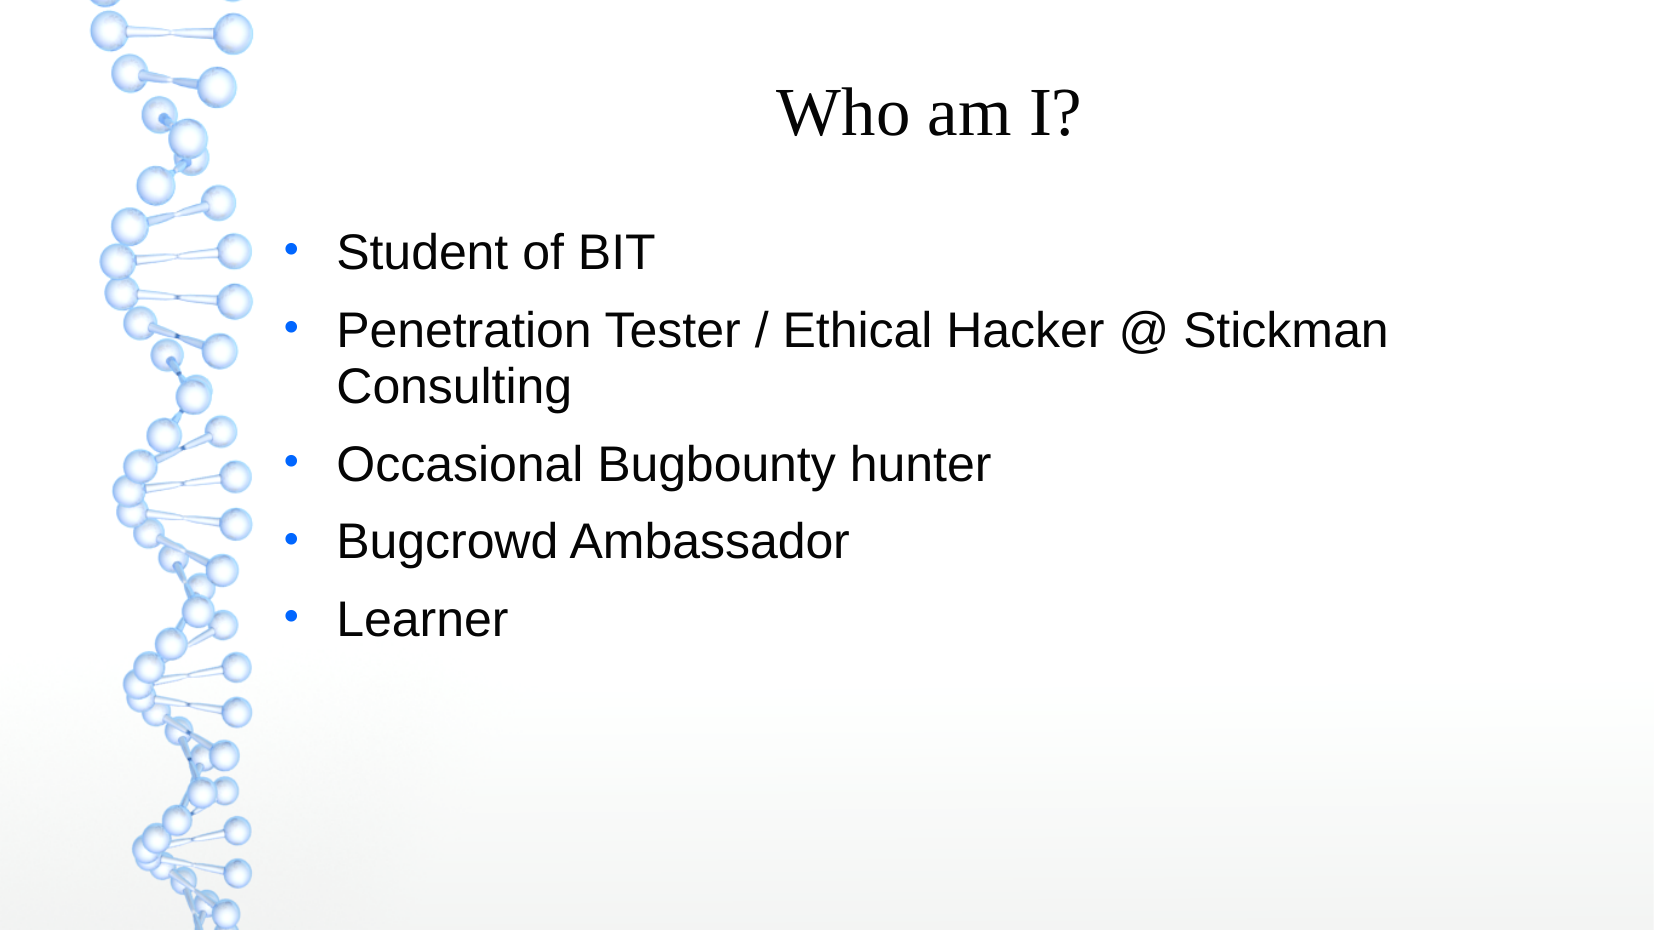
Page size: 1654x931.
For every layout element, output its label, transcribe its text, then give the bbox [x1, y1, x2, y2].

text_box Who am I? [265, 35, 1595, 189]
text_box Student of BIT Penetration Tester / Ethical Hacker @ Stickman Consulting Occasional Bugbounty hunter Bugcrowd Ambassador Learner [265, 224, 1595, 764]
picture [0, 0, 1654, 930]
